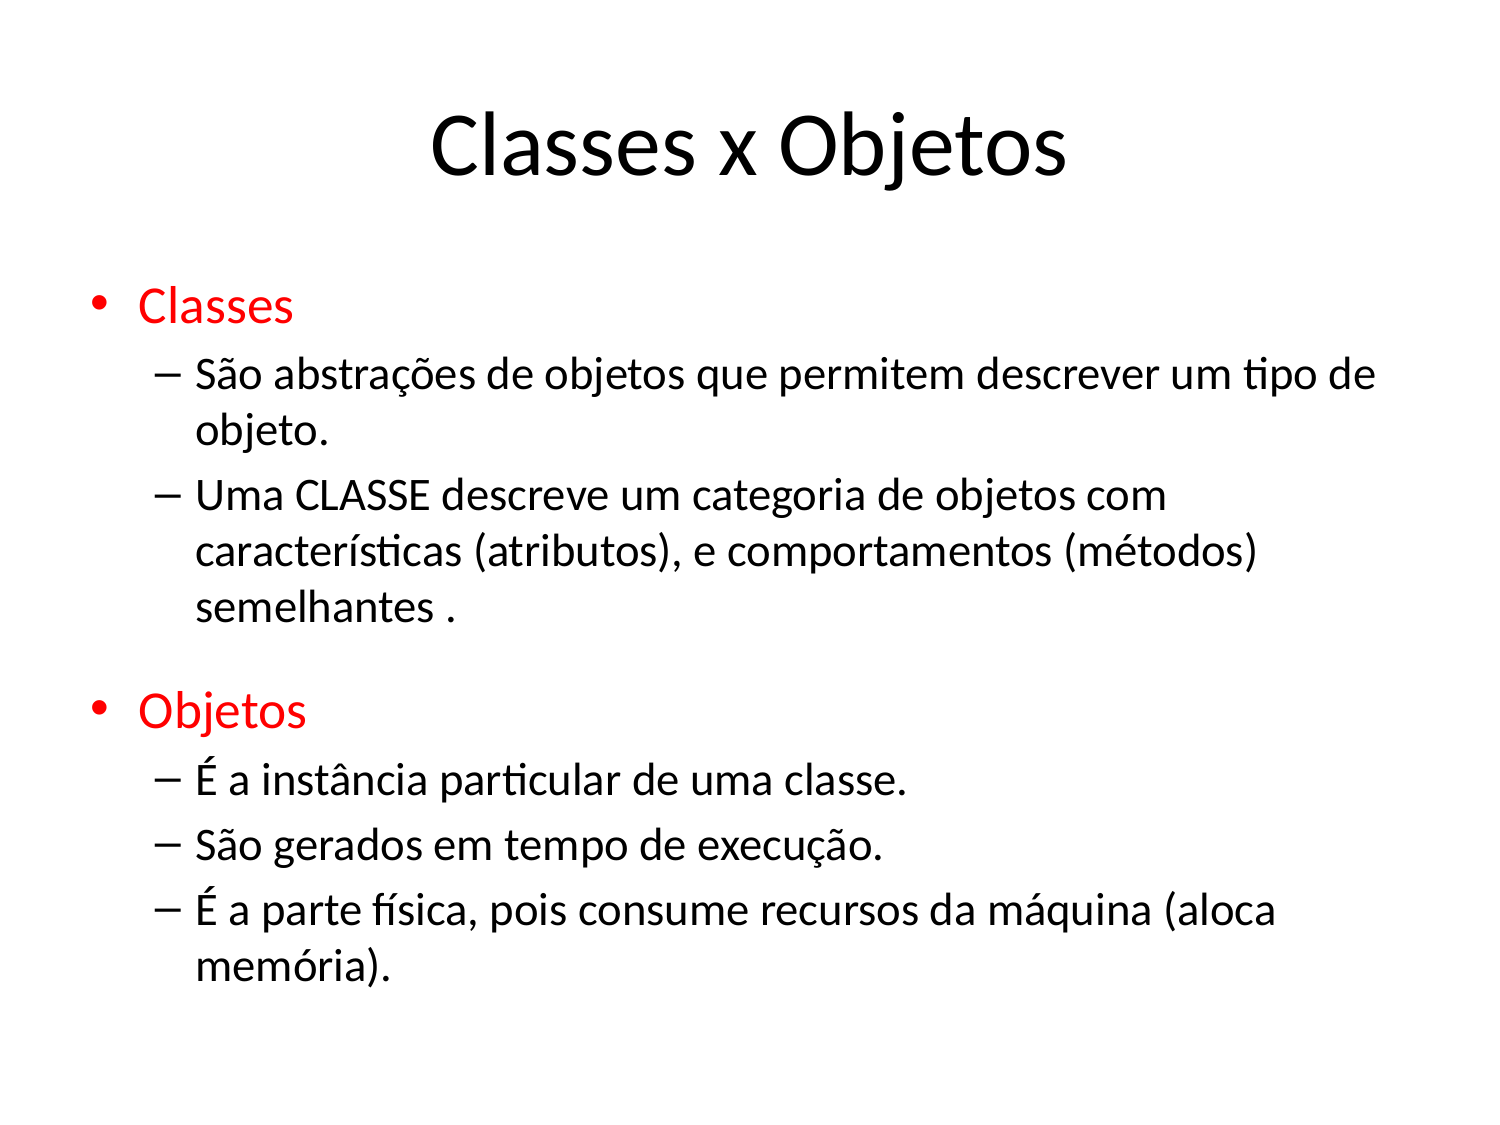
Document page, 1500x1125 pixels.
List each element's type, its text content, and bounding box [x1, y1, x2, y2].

list Classes São abstrações de objetos que permitem descrever um tipo de objeto. Uma CLASSE descreve um categoria de objetos com características (atributos), e comportamentos (métodos) semelhantes . Objetos É a instância particular de uma classe. São gerados em tempo de execução. É a parte física, pois consume recursos da máquina (aloca memória). [75, 262, 1425, 1005]
title Classes x Objetos [75, 45, 1425, 233]
